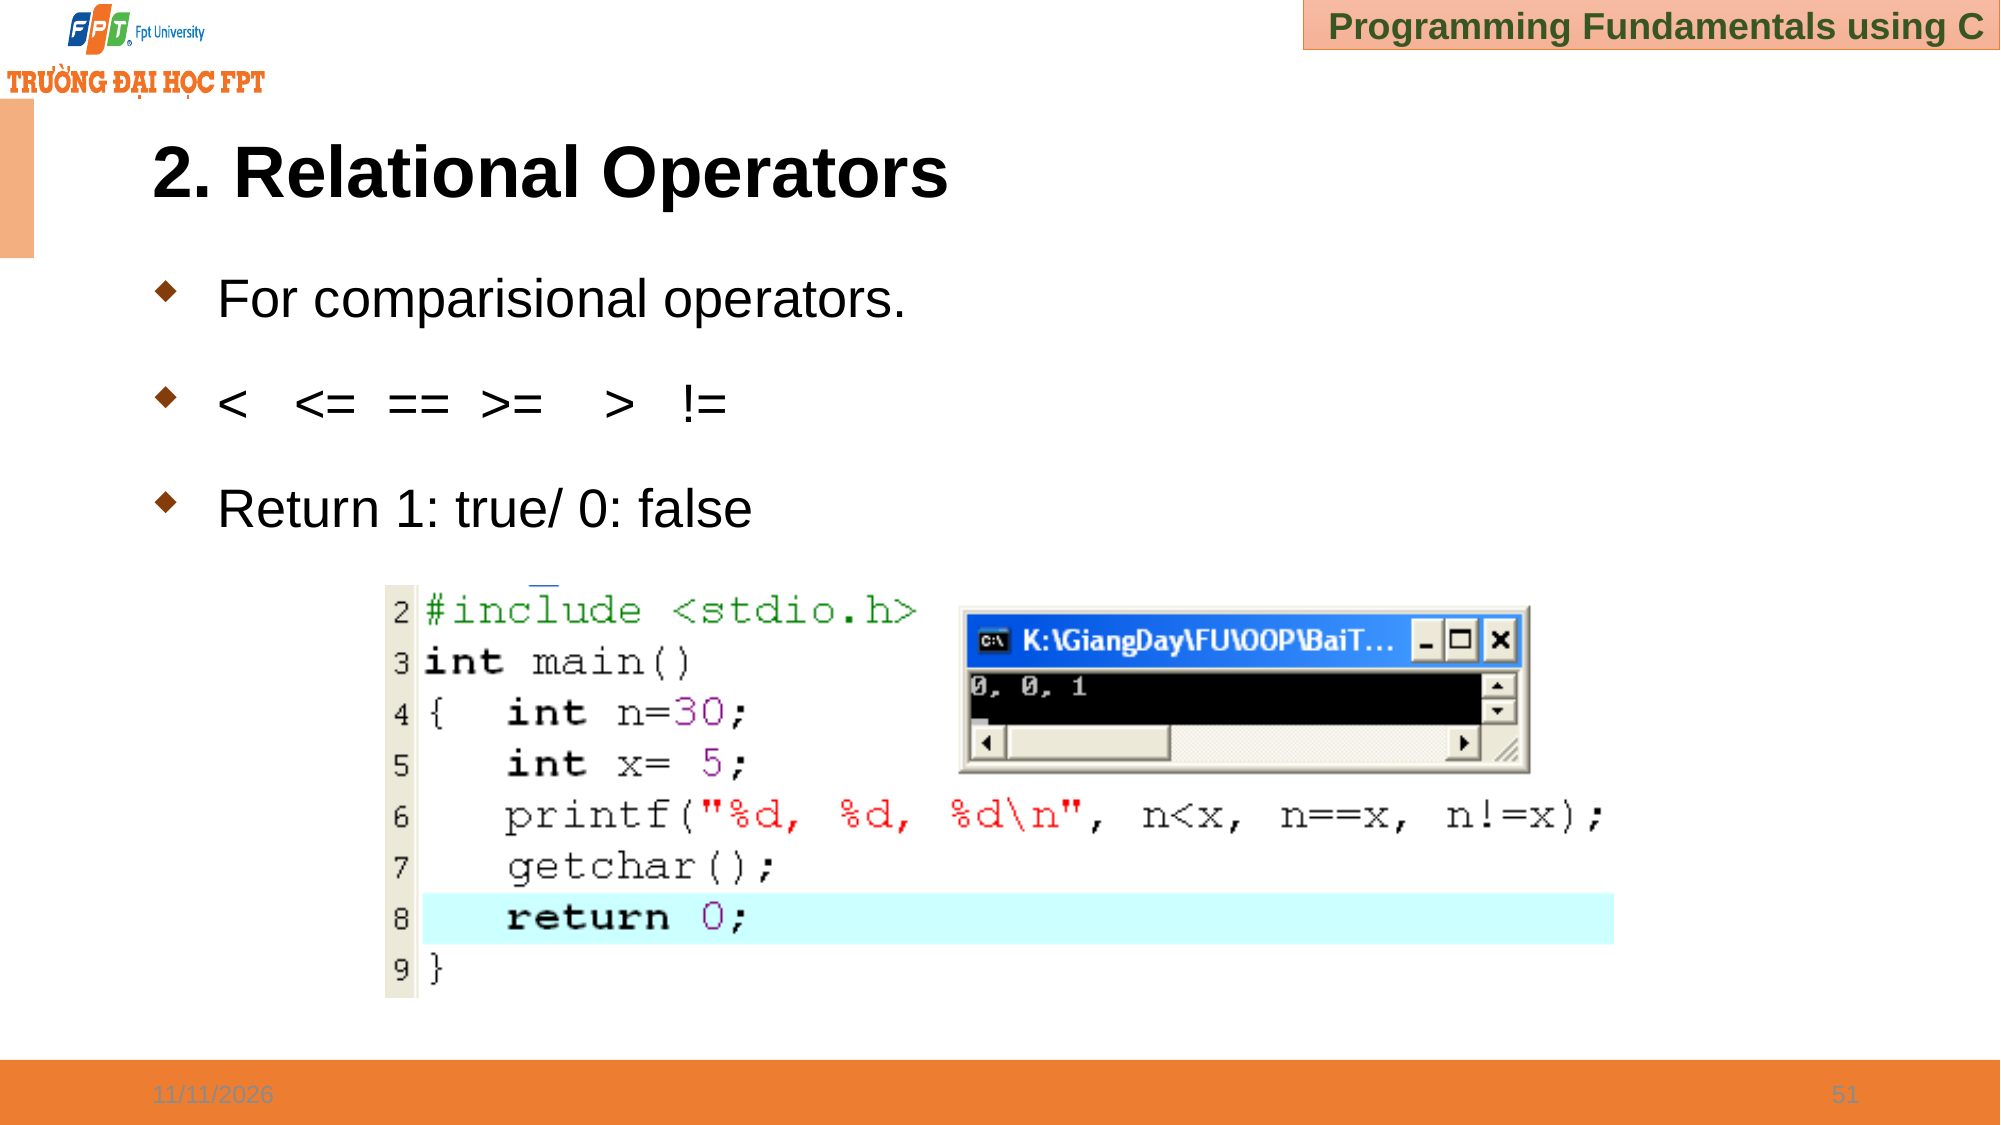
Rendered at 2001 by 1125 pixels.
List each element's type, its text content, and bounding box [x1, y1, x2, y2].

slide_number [137, 1063, 588, 1123]
slide_number 51 [1424, 1063, 1875, 1123]
picture [385, 585, 1614, 999]
title 2. Relational Operators [137, 126, 1863, 222]
list For comparisional operators. < <= == >= > != Return 1: true/ 0: false [137, 235, 1863, 1057]
